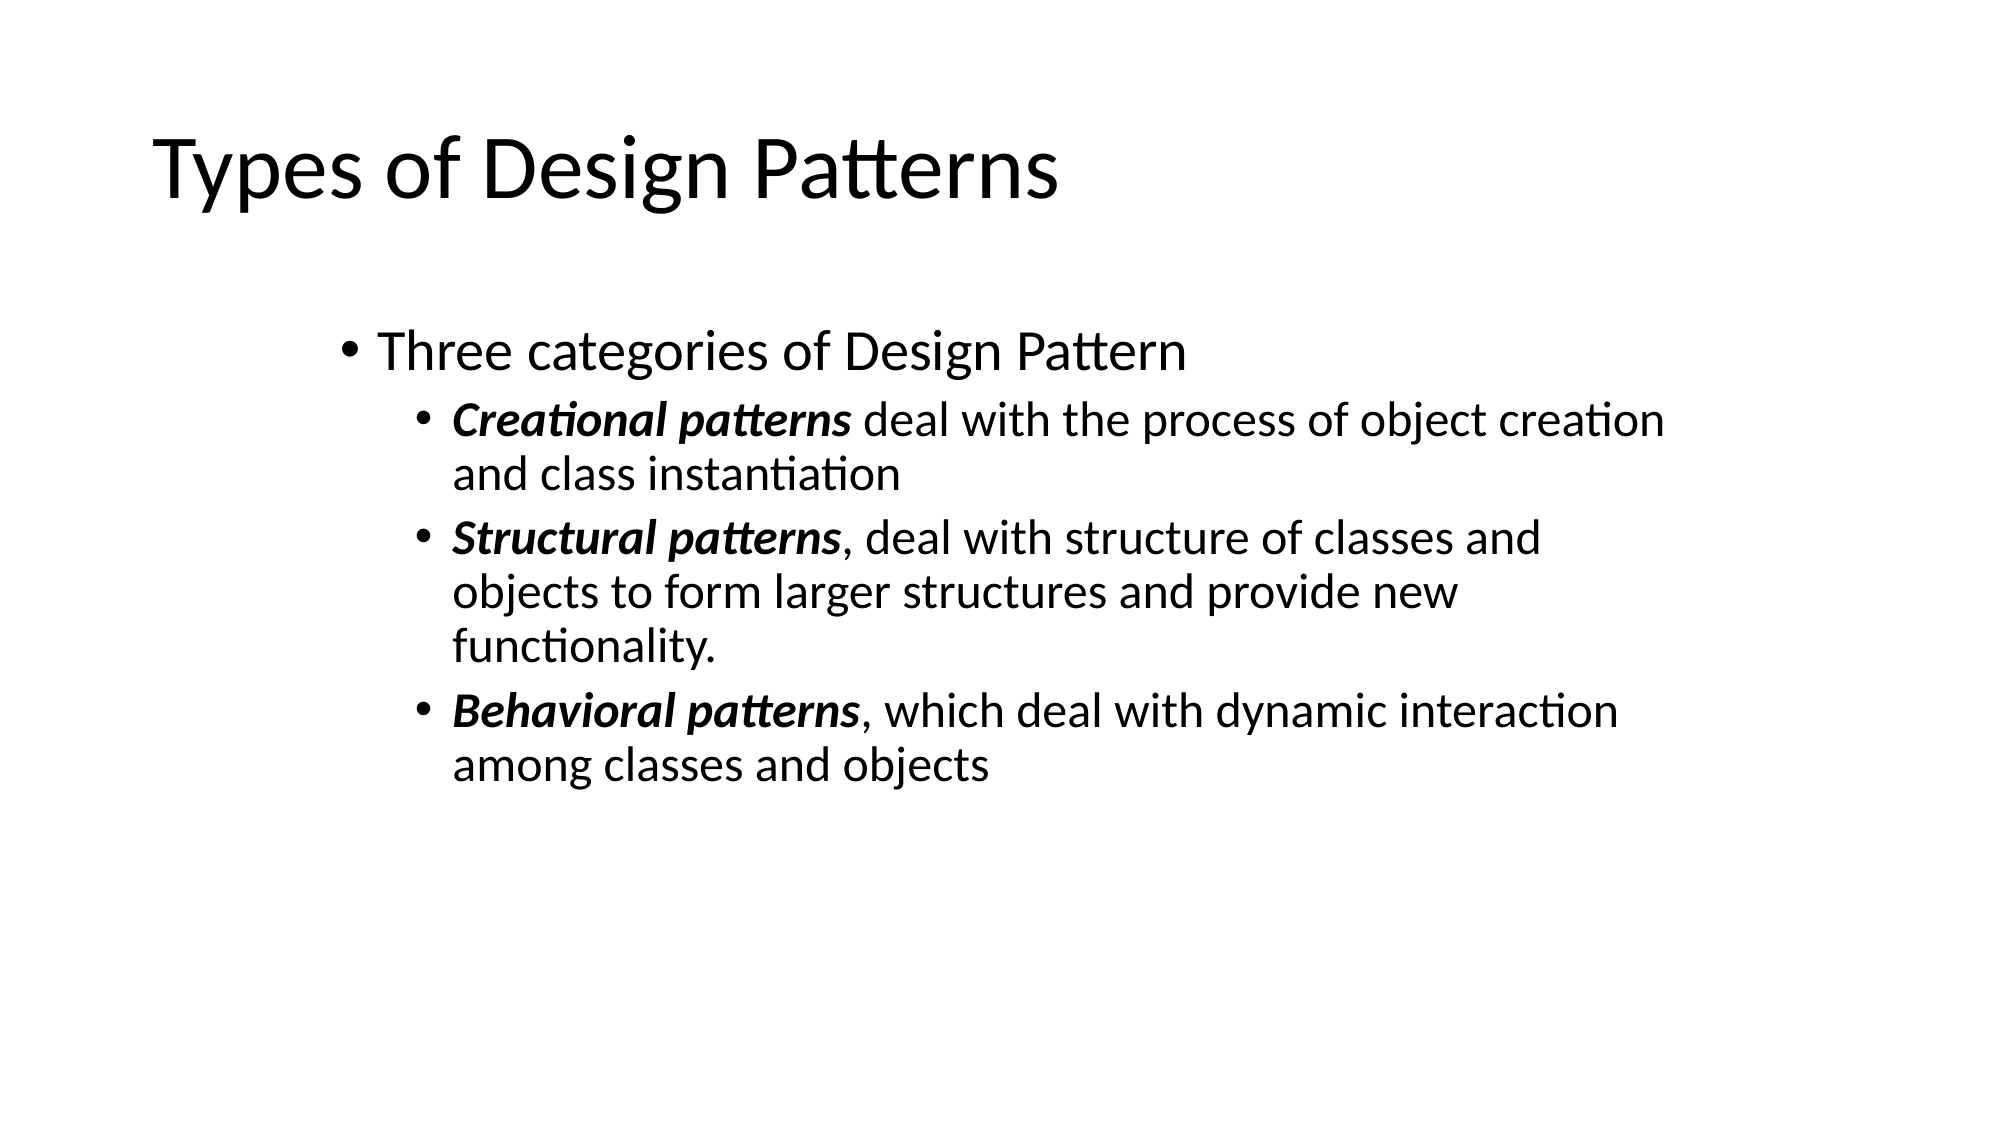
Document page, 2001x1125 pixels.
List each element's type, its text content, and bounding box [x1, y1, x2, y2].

list Three categories of Design Pattern Creational patterns deal with the process of object creation and class instantiation Structural patterns, deal with structure of classes and objects to form larger structures and provide new functionality. Behavioral patterns, which deal with dynamic interaction among classes and objects [324, 312, 1713, 1113]
title Types of Design Patterns [137, 59, 1863, 278]
